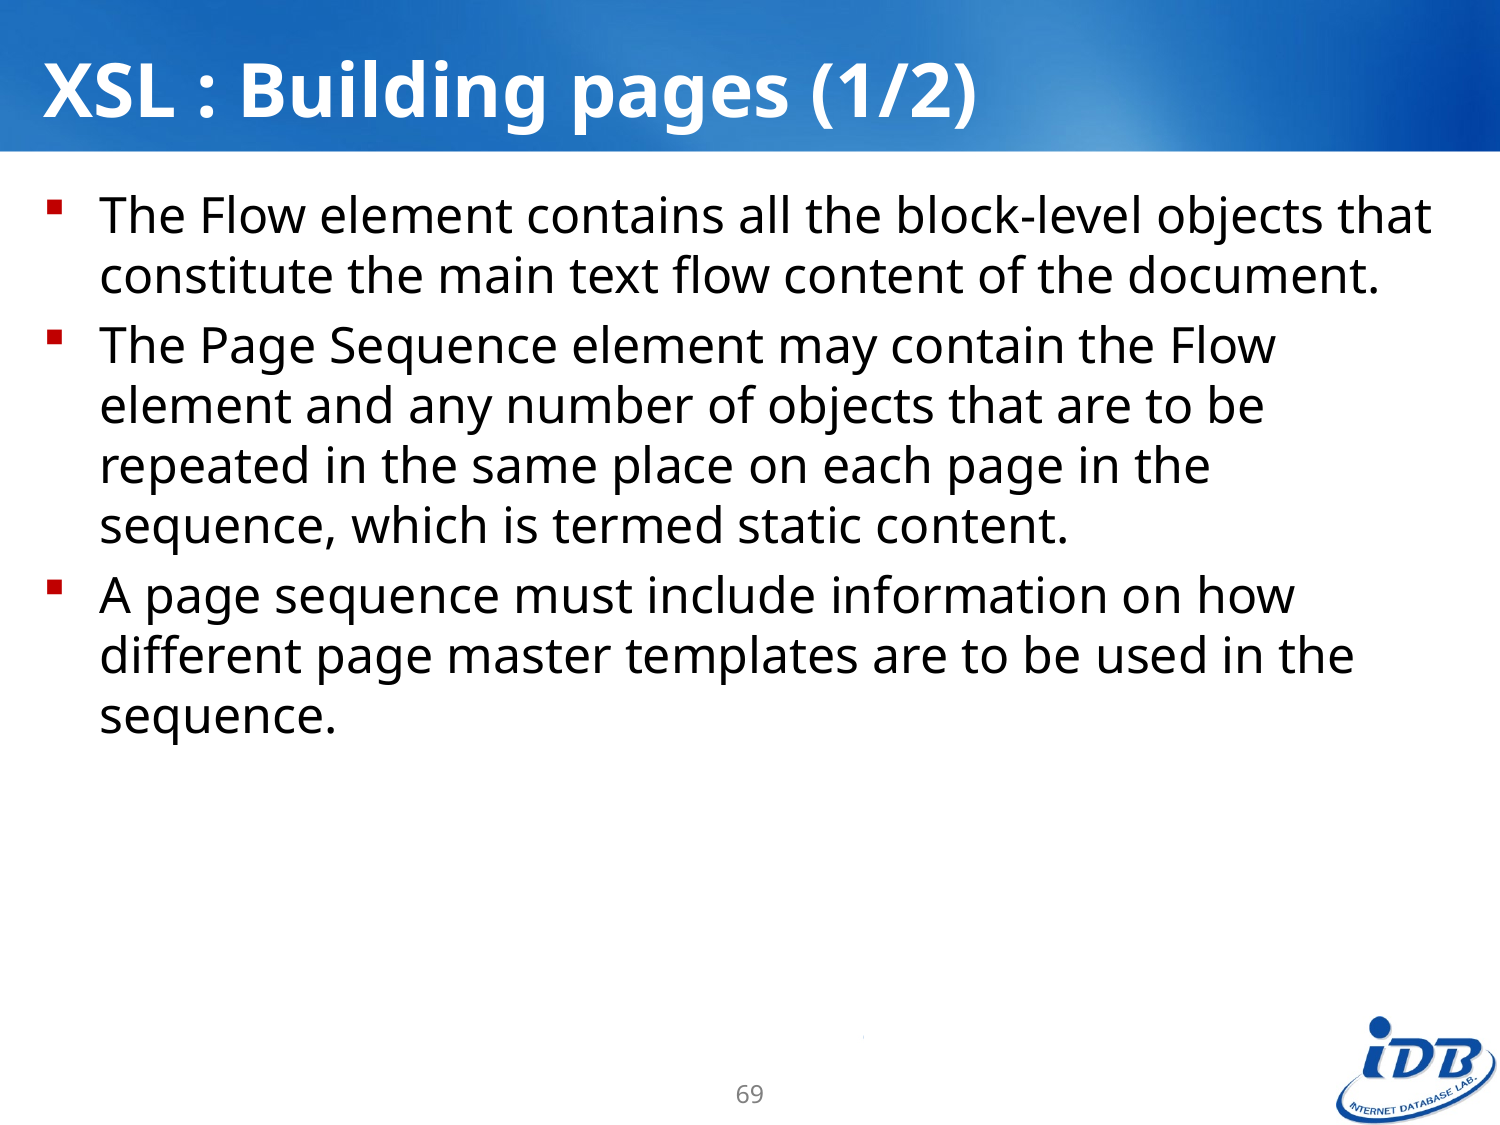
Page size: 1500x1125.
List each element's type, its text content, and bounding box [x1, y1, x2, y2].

picture [0, 0, 1500, 1125]
slide_number 69 [688, 1078, 812, 1114]
list The Flow element contains all the block-level objects that constitute the main text flow content of the document. The Page Sequence element may contain the Flow element and any number of objects that are to be repeated in the same place on each page in the sequence, which is termed static content. A page sequence must include information on how different page master templates are to be used in the sequence. [28, 175, 1472, 1067]
title XSL : Building pages (1/2) [28, 23, 1472, 153]
